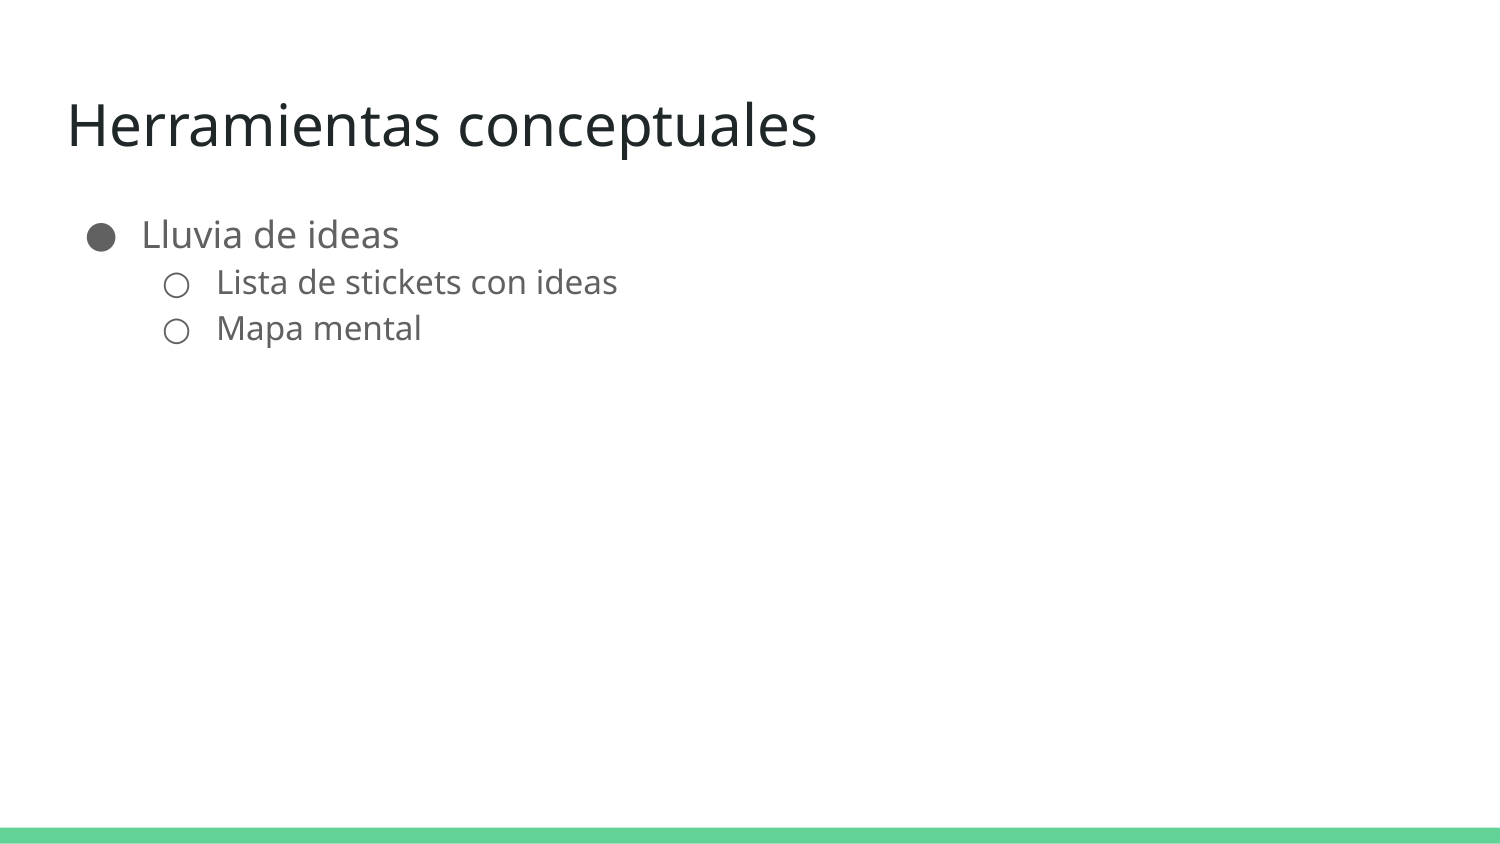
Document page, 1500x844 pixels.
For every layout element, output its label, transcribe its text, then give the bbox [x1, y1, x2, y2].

title Herramientas conceptuales [51, 72, 1449, 167]
list Lluvia de ideas Lista de stickets con ideas Mapa mental [51, 189, 1449, 750]
